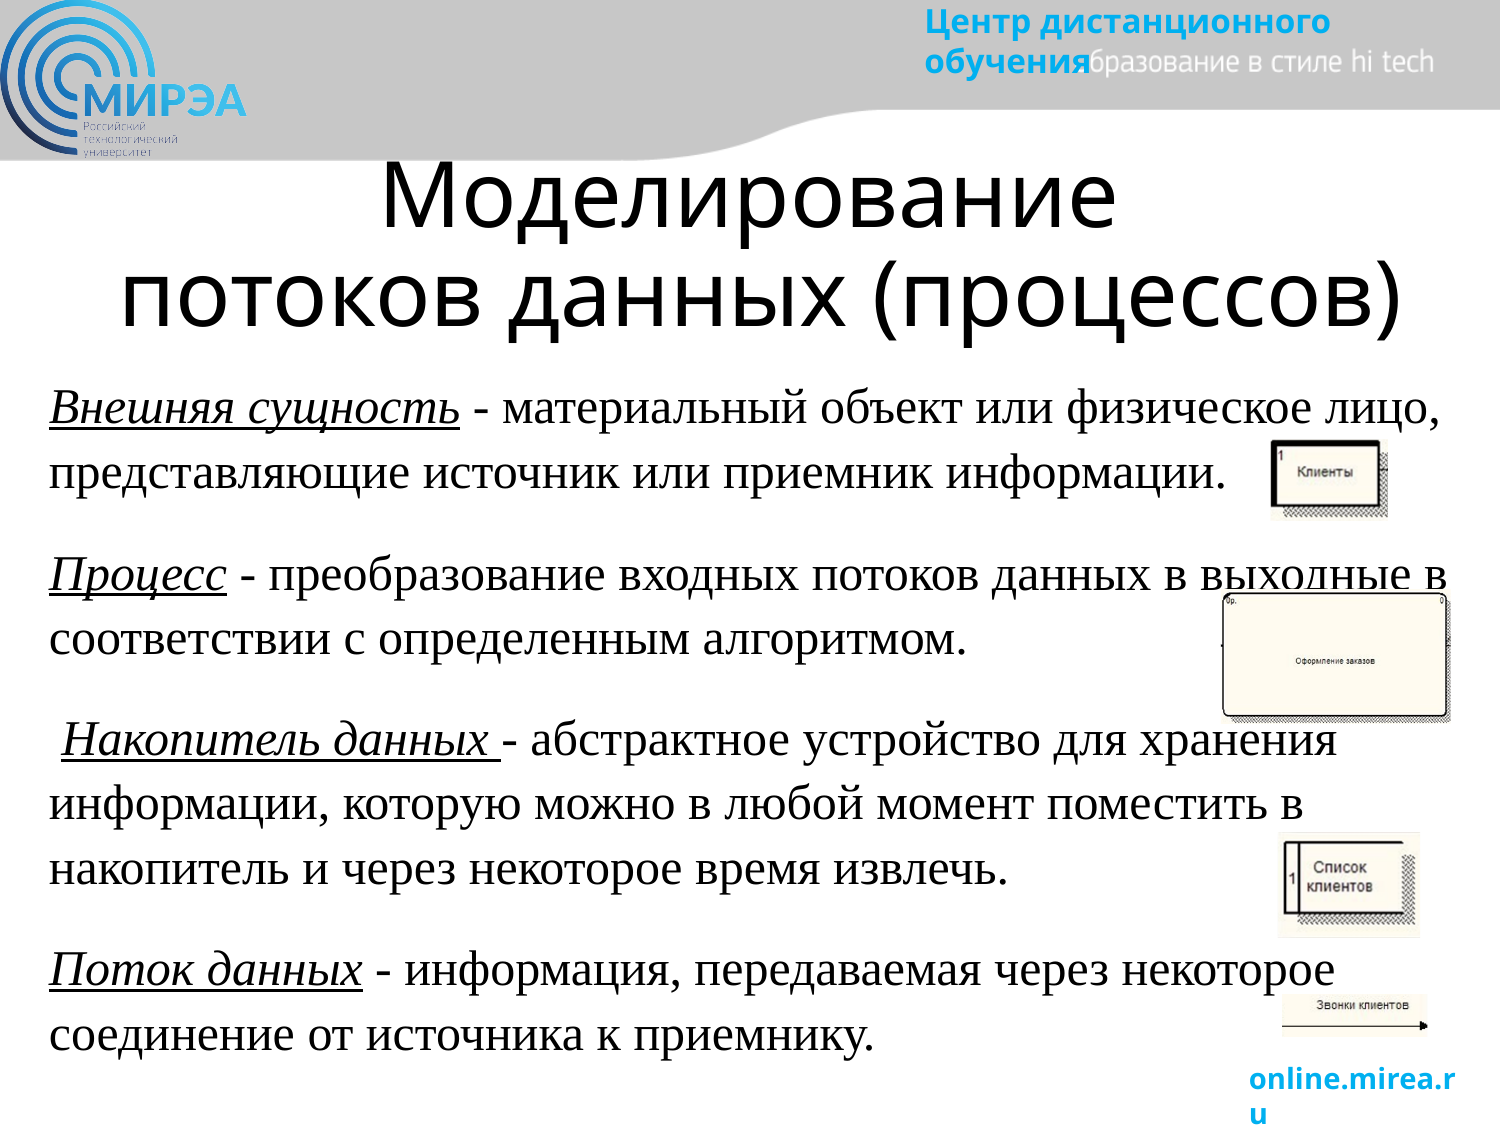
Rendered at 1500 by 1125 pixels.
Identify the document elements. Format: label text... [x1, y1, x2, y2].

picture [1277, 832, 1421, 938]
picture [1270, 439, 1388, 521]
list Внешняя сущность - материальный объект или физическое лицо, представляющие источник или приемник информации. Процесс - преобразование входных потоков данных в выходные в соответствии с определенным алгоритмом. Накопитель данных - абстрактное устройство для хранения информации, которую можно в любой момент поместить в накопитель и через некоторое время извлечь. Поток данных - информация, передаваемая через некоторое соединение от источника к приемнику. [34, 362, 1488, 1056]
title Моделирование потоков данных (процессов) [34, 141, 1488, 338]
picture [1220, 589, 1451, 724]
picture [1282, 994, 1428, 1037]
picture [0, 0, 247, 159]
